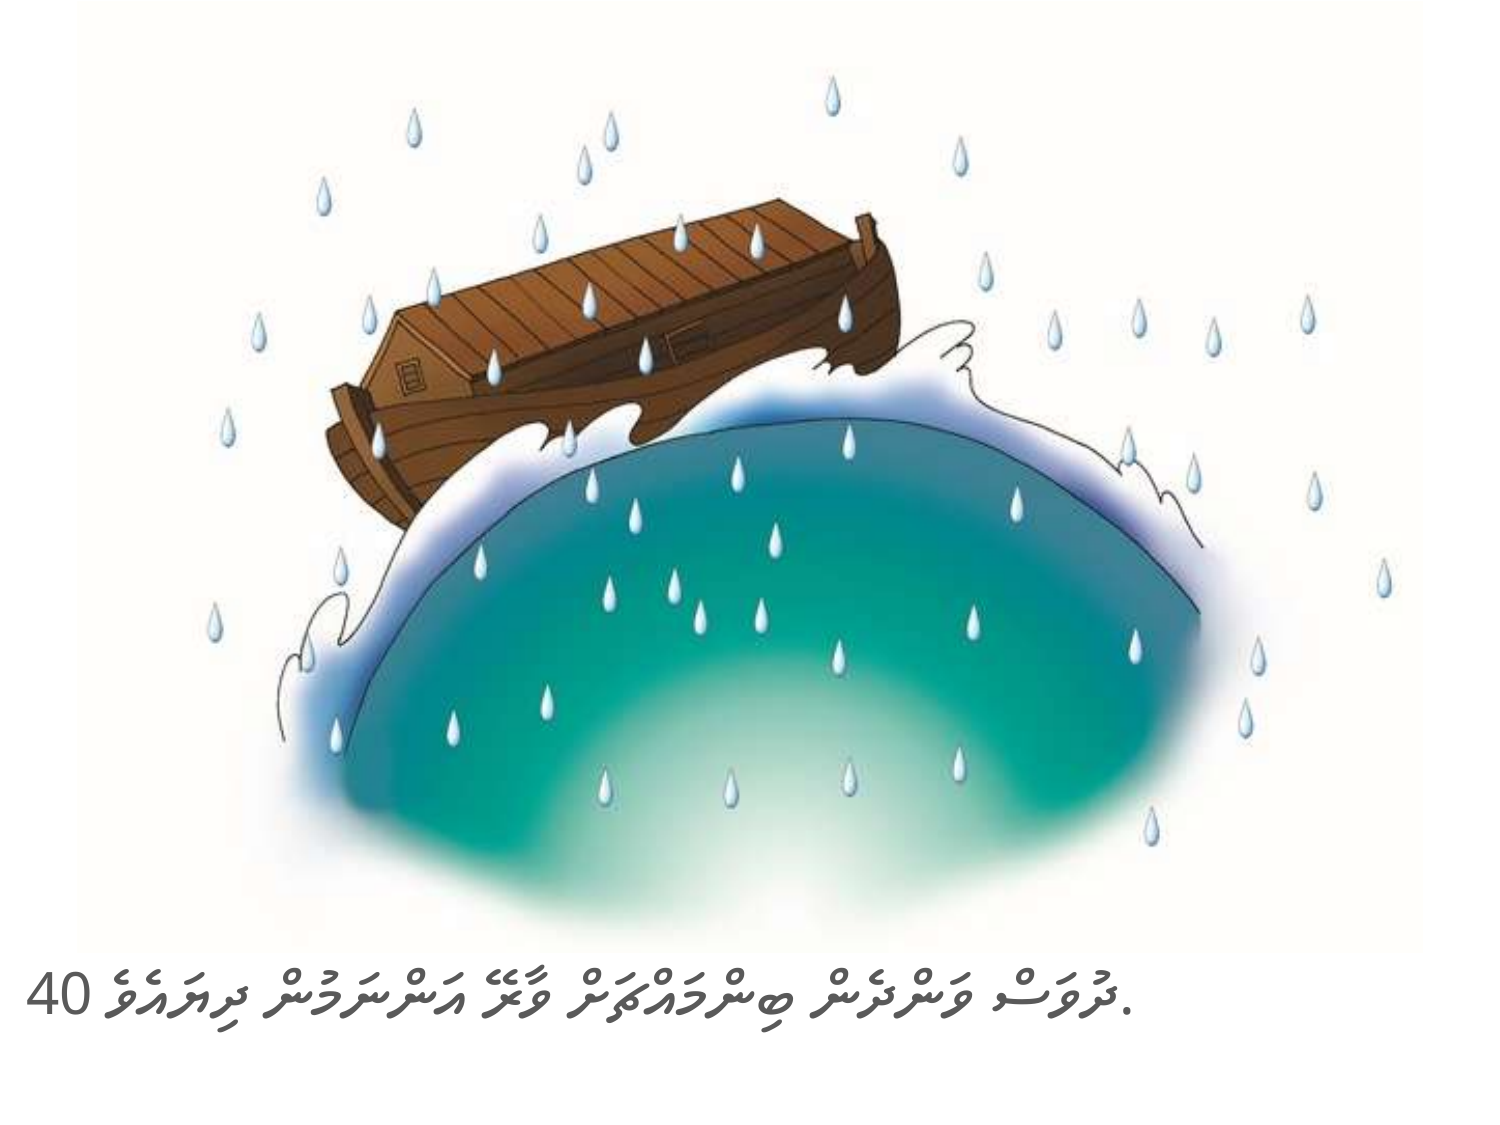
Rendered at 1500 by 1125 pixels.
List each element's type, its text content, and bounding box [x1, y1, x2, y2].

text_box 40 ދުވަސް ވަންދެން ބިންމައްޗަށް ވާރޭ އަންނަމުން ދިޔައެވެ. [11, 949, 1483, 1035]
picture [77, 0, 1423, 953]
